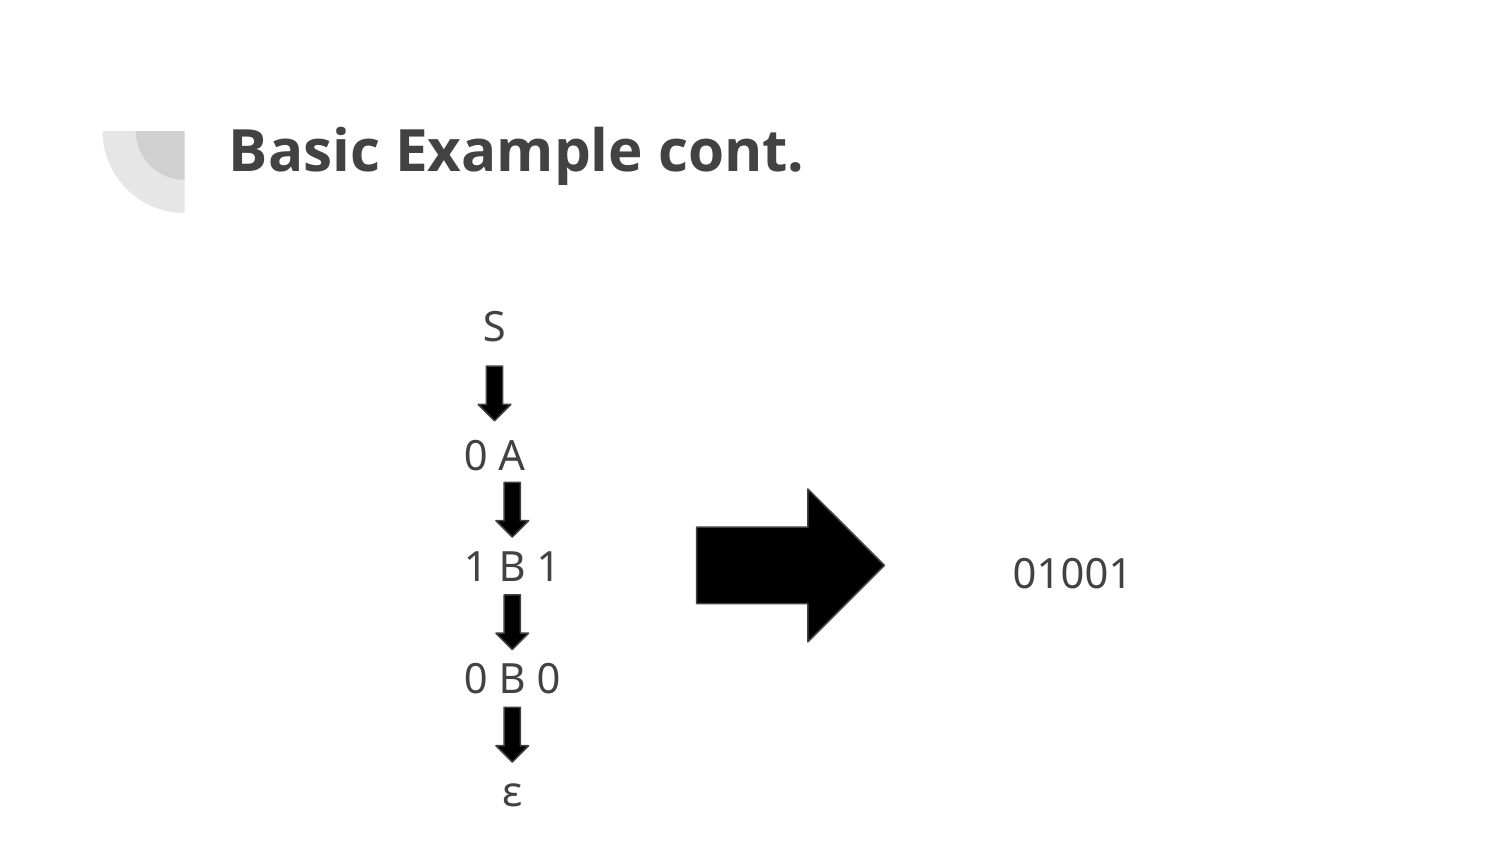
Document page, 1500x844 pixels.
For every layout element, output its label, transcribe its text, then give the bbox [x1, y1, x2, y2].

text_box 01001 [997, 531, 1368, 599]
text_box [495, 482, 529, 524]
text_box 0 A [187, 413, 802, 495]
text_box 1 B 1 [205, 524, 807, 606]
text_box ε [205, 749, 820, 831]
text_box 0 B 0 [205, 637, 820, 719]
text_box [696, 488, 885, 642]
title Basic Example cont. [213, 98, 1368, 263]
text_box [495, 707, 529, 749]
text_box [478, 366, 511, 413]
text_box [495, 594, 529, 637]
text_box S [460, 284, 528, 367]
